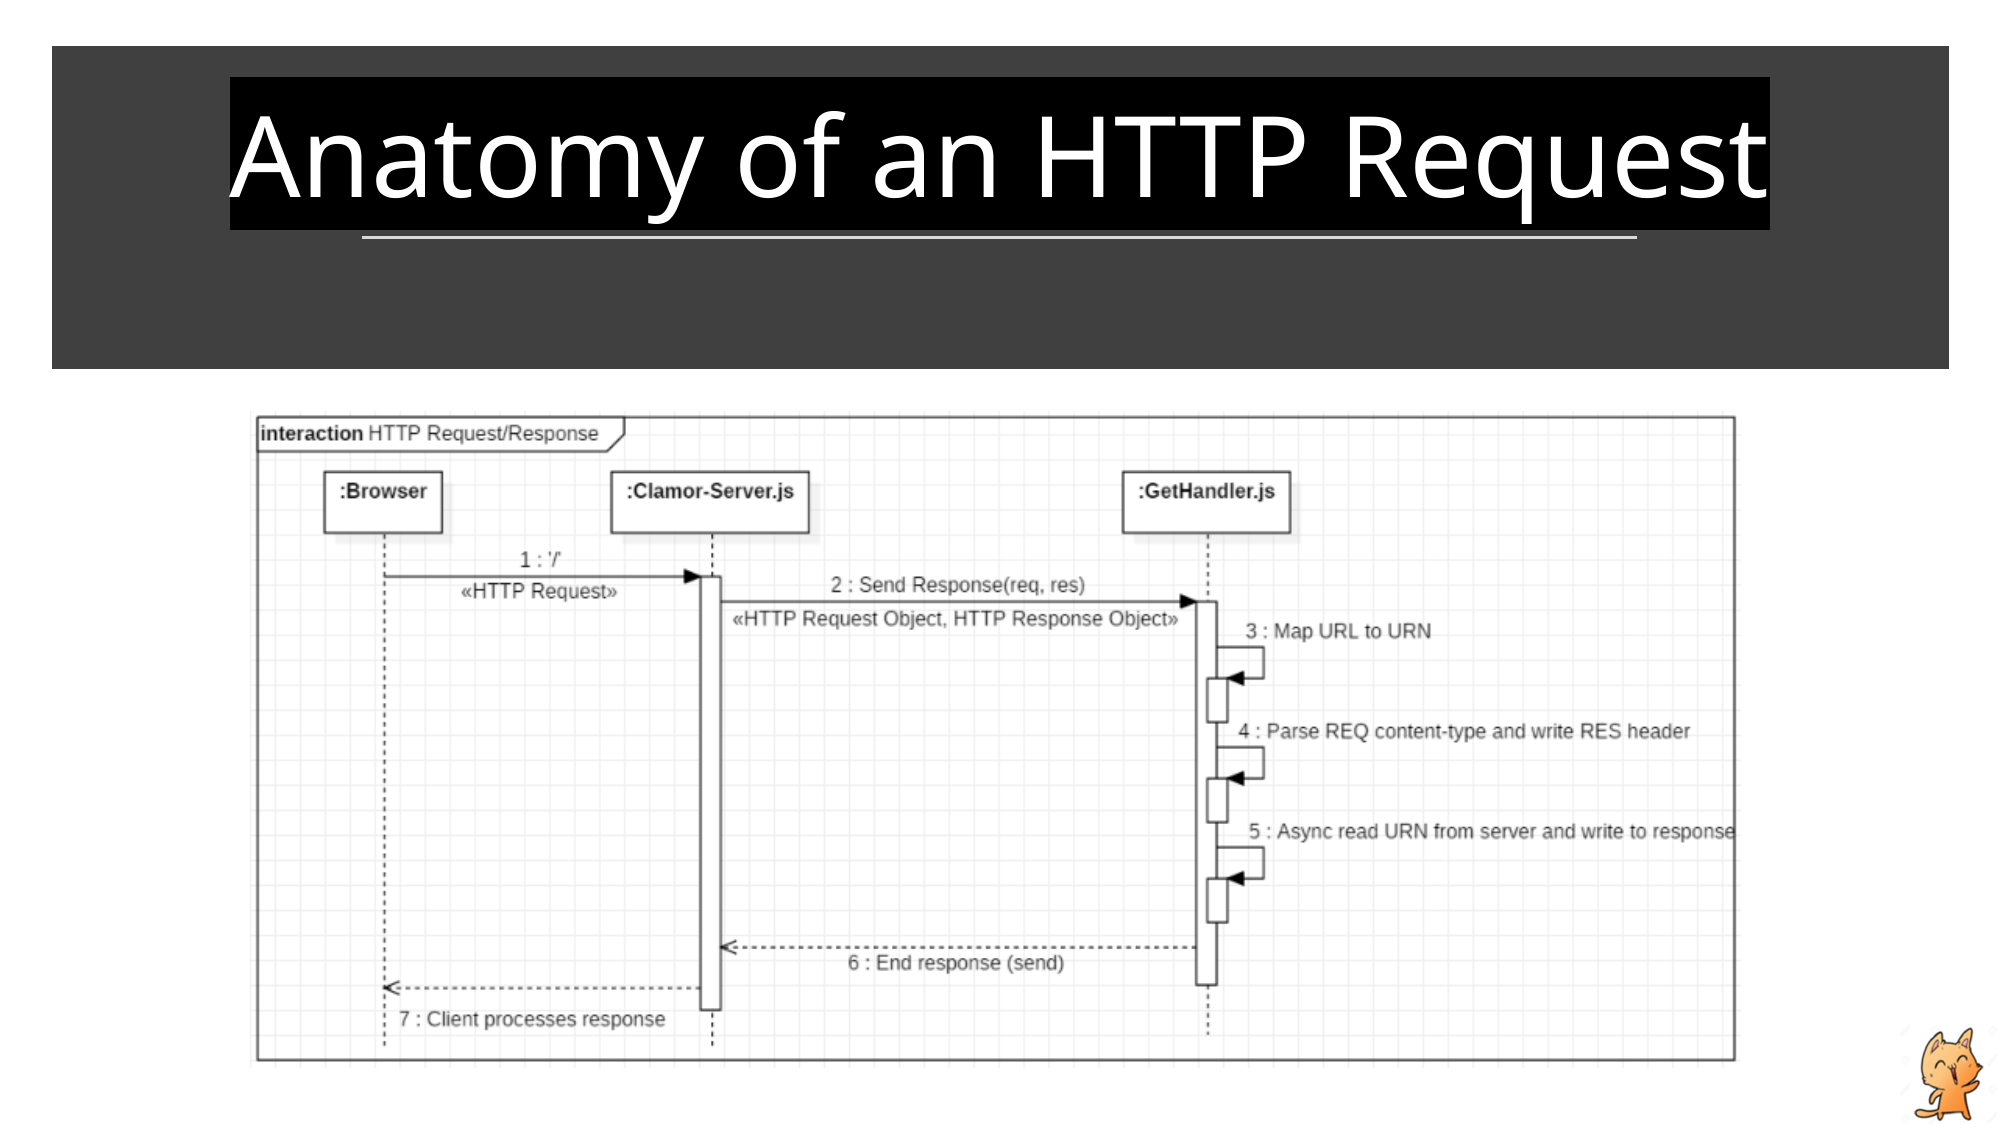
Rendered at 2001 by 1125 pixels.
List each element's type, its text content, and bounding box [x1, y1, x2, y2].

text_box [61, 55, 1939, 360]
text_box Anatomy of an HTTP Request [86, 76, 1914, 230]
picture [1897, 1022, 2000, 1125]
picture [250, 411, 1741, 1068]
